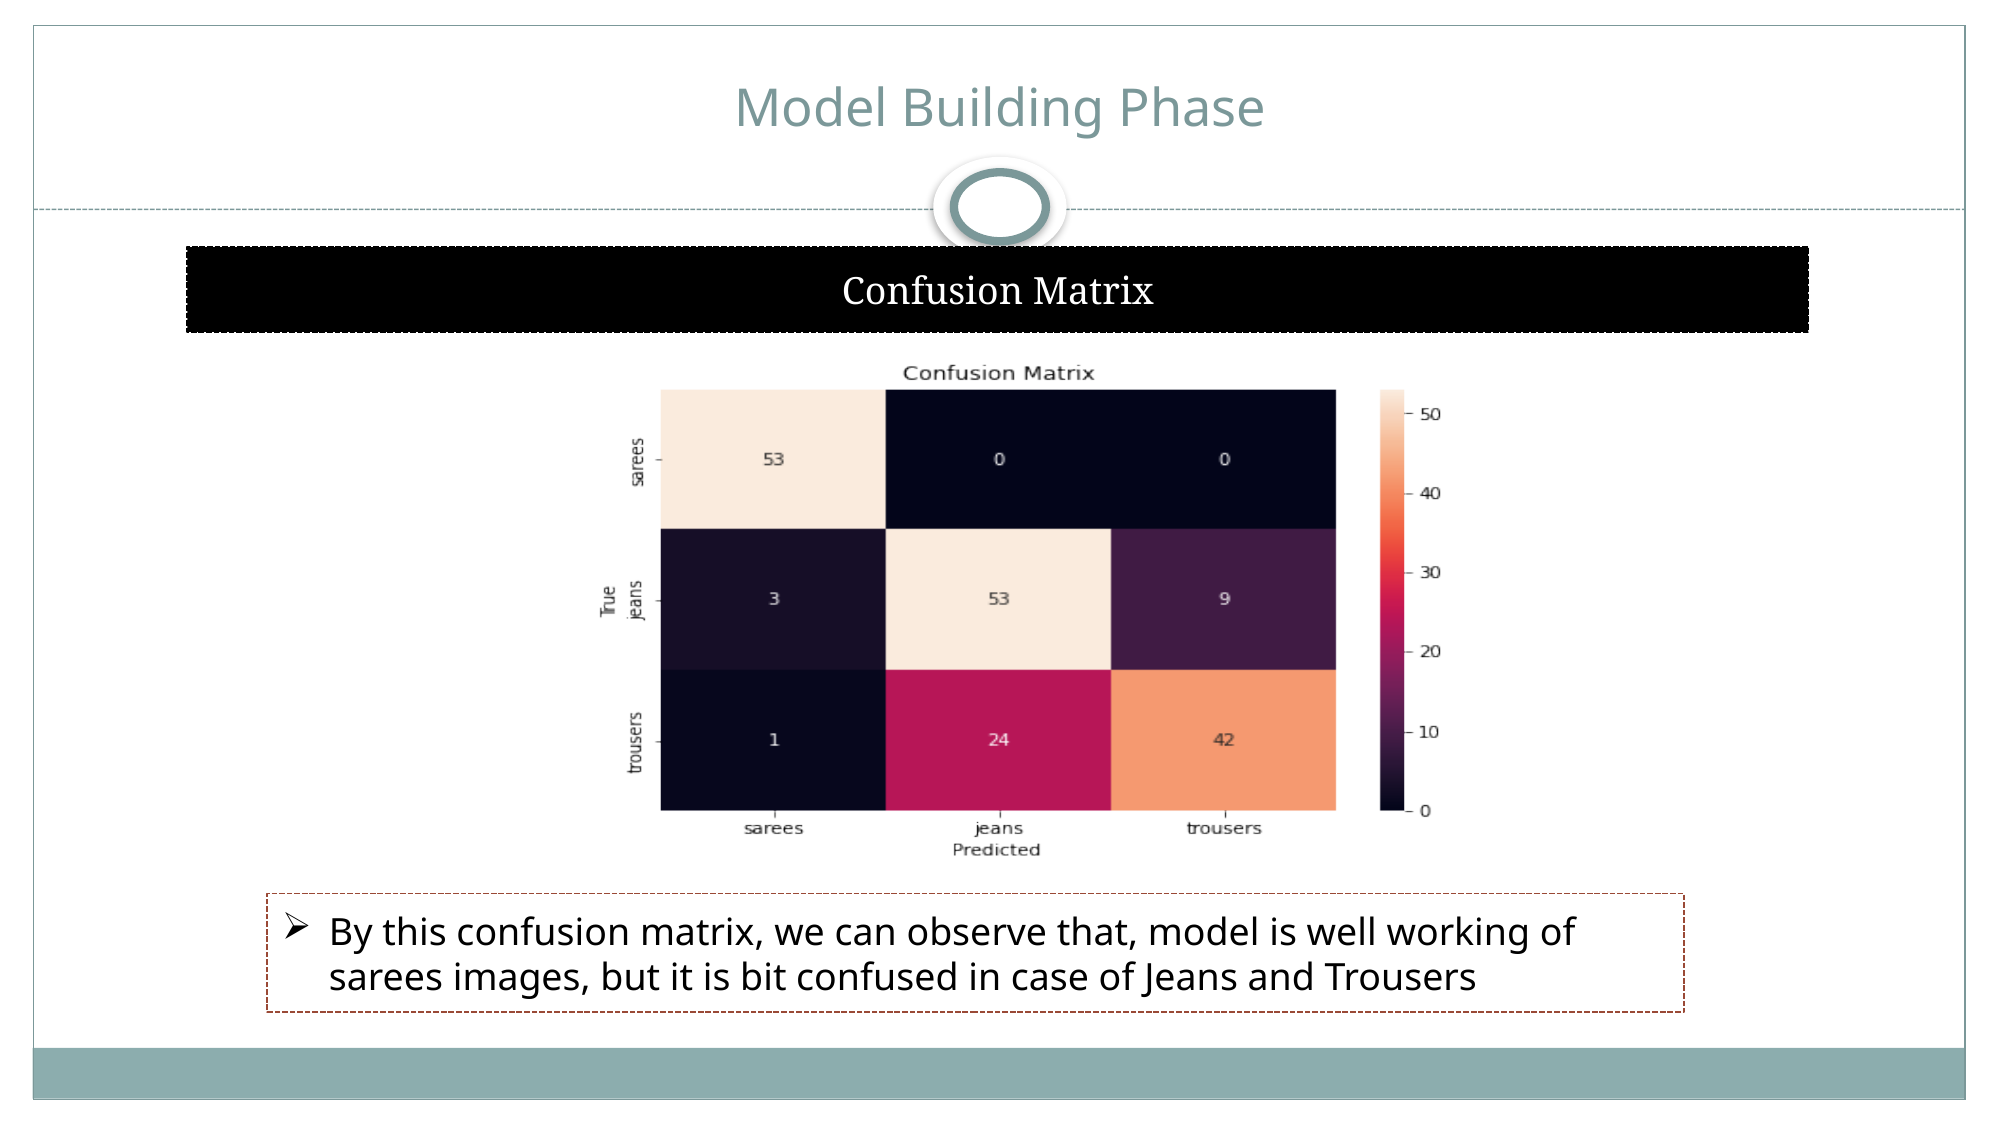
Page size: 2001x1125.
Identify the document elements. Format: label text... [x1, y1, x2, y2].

text_box Confusion Matrix [186, 246, 1809, 333]
picture [589, 353, 1456, 870]
title Model Building Phase [550, 66, 1451, 145]
text_box [175, 311, 1826, 1013]
text_box By this confusion matrix, we can observe that, model is well working of sarees images, but it is bit confused in case of Jeans and Trousers [266, 893, 1685, 1013]
